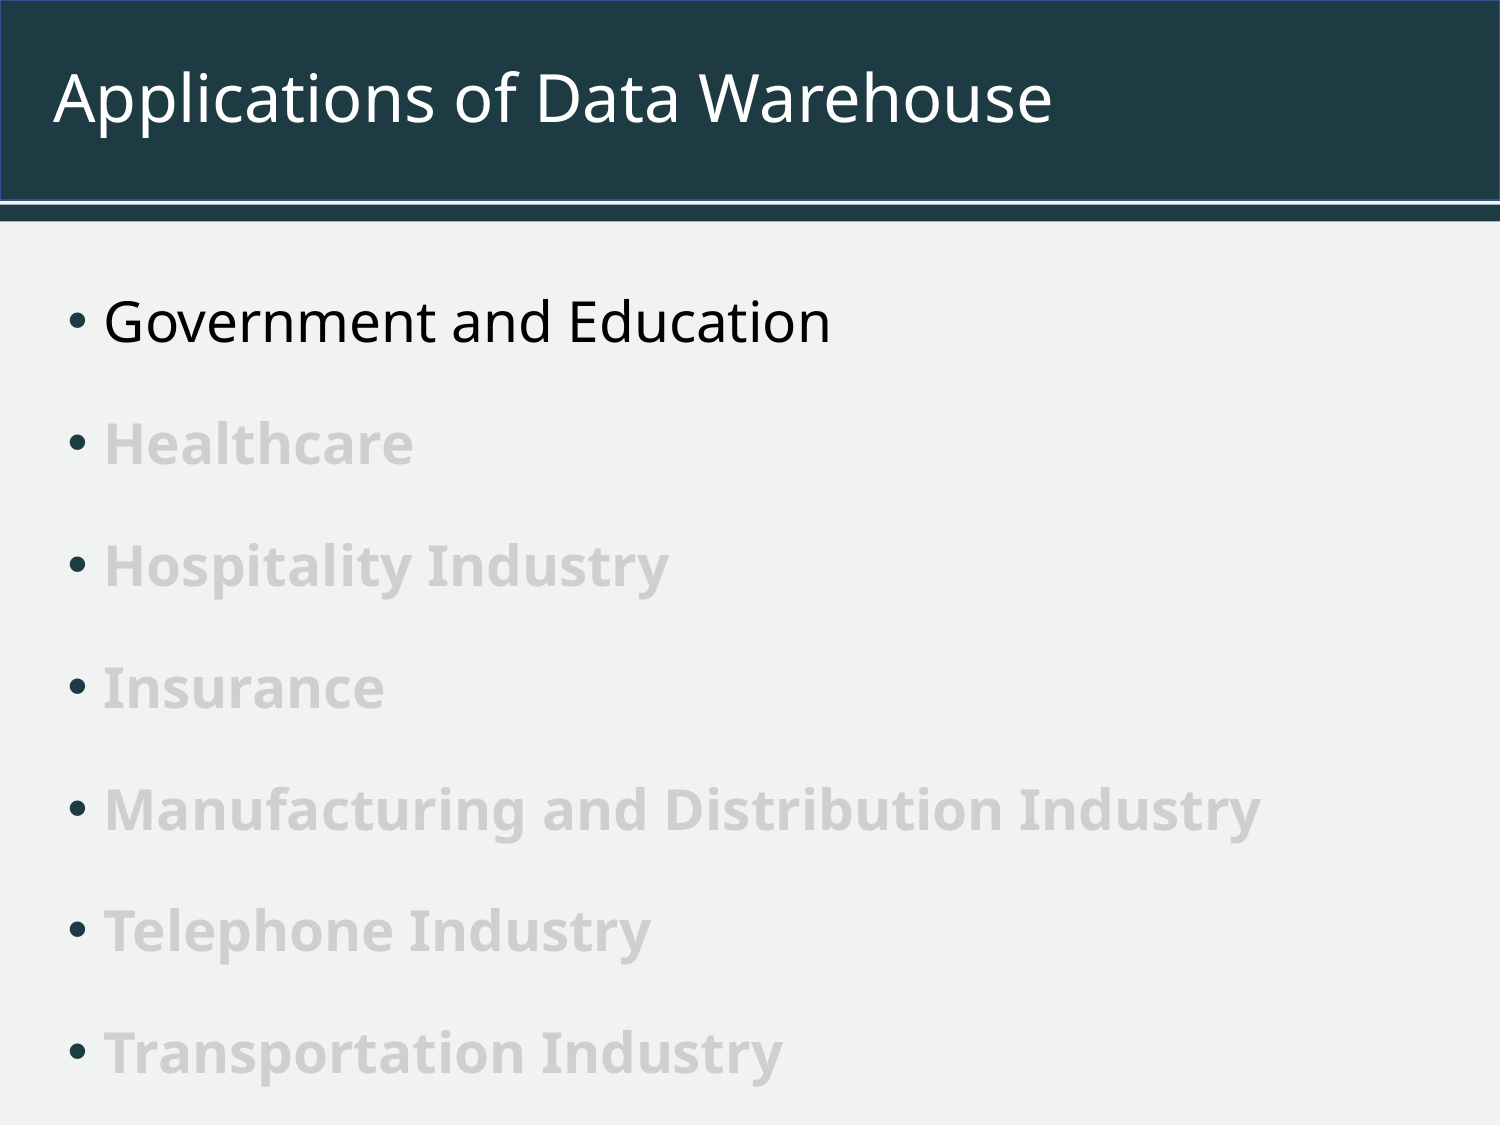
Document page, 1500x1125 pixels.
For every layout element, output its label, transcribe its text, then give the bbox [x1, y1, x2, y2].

list Government and Education Healthcare Hospitality Industry Insurance Manufacturing and Distribution Industry Telephone Industry Transportation Industry [52, 245, 1448, 1096]
title Applications of Data Warehouse [38, 1, 1500, 202]
